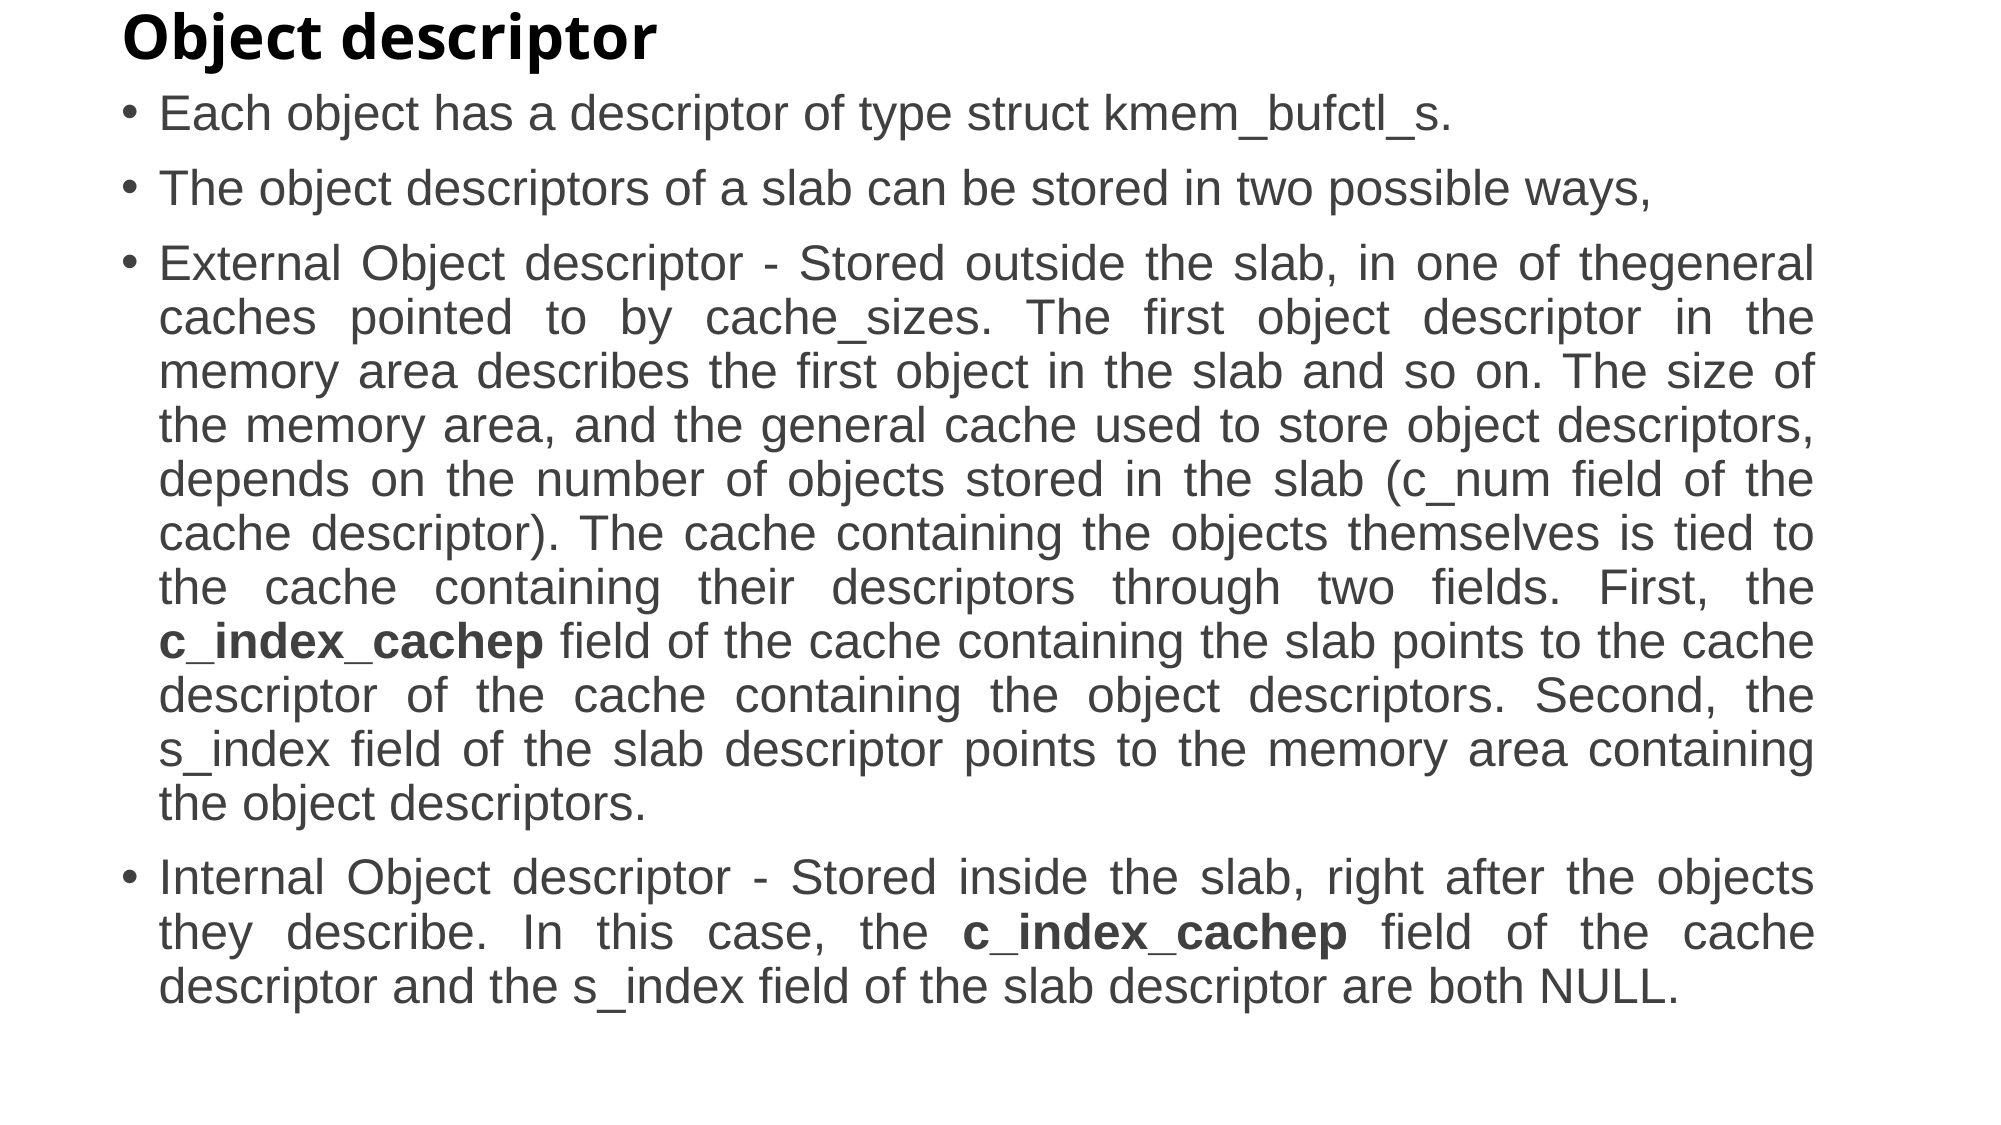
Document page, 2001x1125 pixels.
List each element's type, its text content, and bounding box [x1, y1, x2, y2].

title Object descriptor [106, 0, 1832, 80]
list Each object has a descriptor of type struct kmem_bufctl_s. The object descriptors of a slab can be stored in two possible ways, External Object descriptor - Stored outside the slab, in one of thegeneral caches pointed to by cache_sizes. The first object descriptor in the memory area describes the first object in the slab and so on. The size of the memory area, and the general cache used to store object descriptors, depends on the number of objects stored in the slab (c_num field of the cache descriptor). The cache containing the objects themselves is tied to the cache containing their descriptors through two fields. First, the c_index_cachep field of the cache containing the slab points to the cache descriptor of the cache containing the object descriptors. Second, the s_index field of the slab descriptor points to the memory area containing the object descriptors. Internal Object descriptor - Stored inside the slab, right after the objects they describe. In this case, the c_index_cachep field of the cache descriptor and the s_index field of the slab descriptor are both NULL. [106, 80, 1832, 1098]
